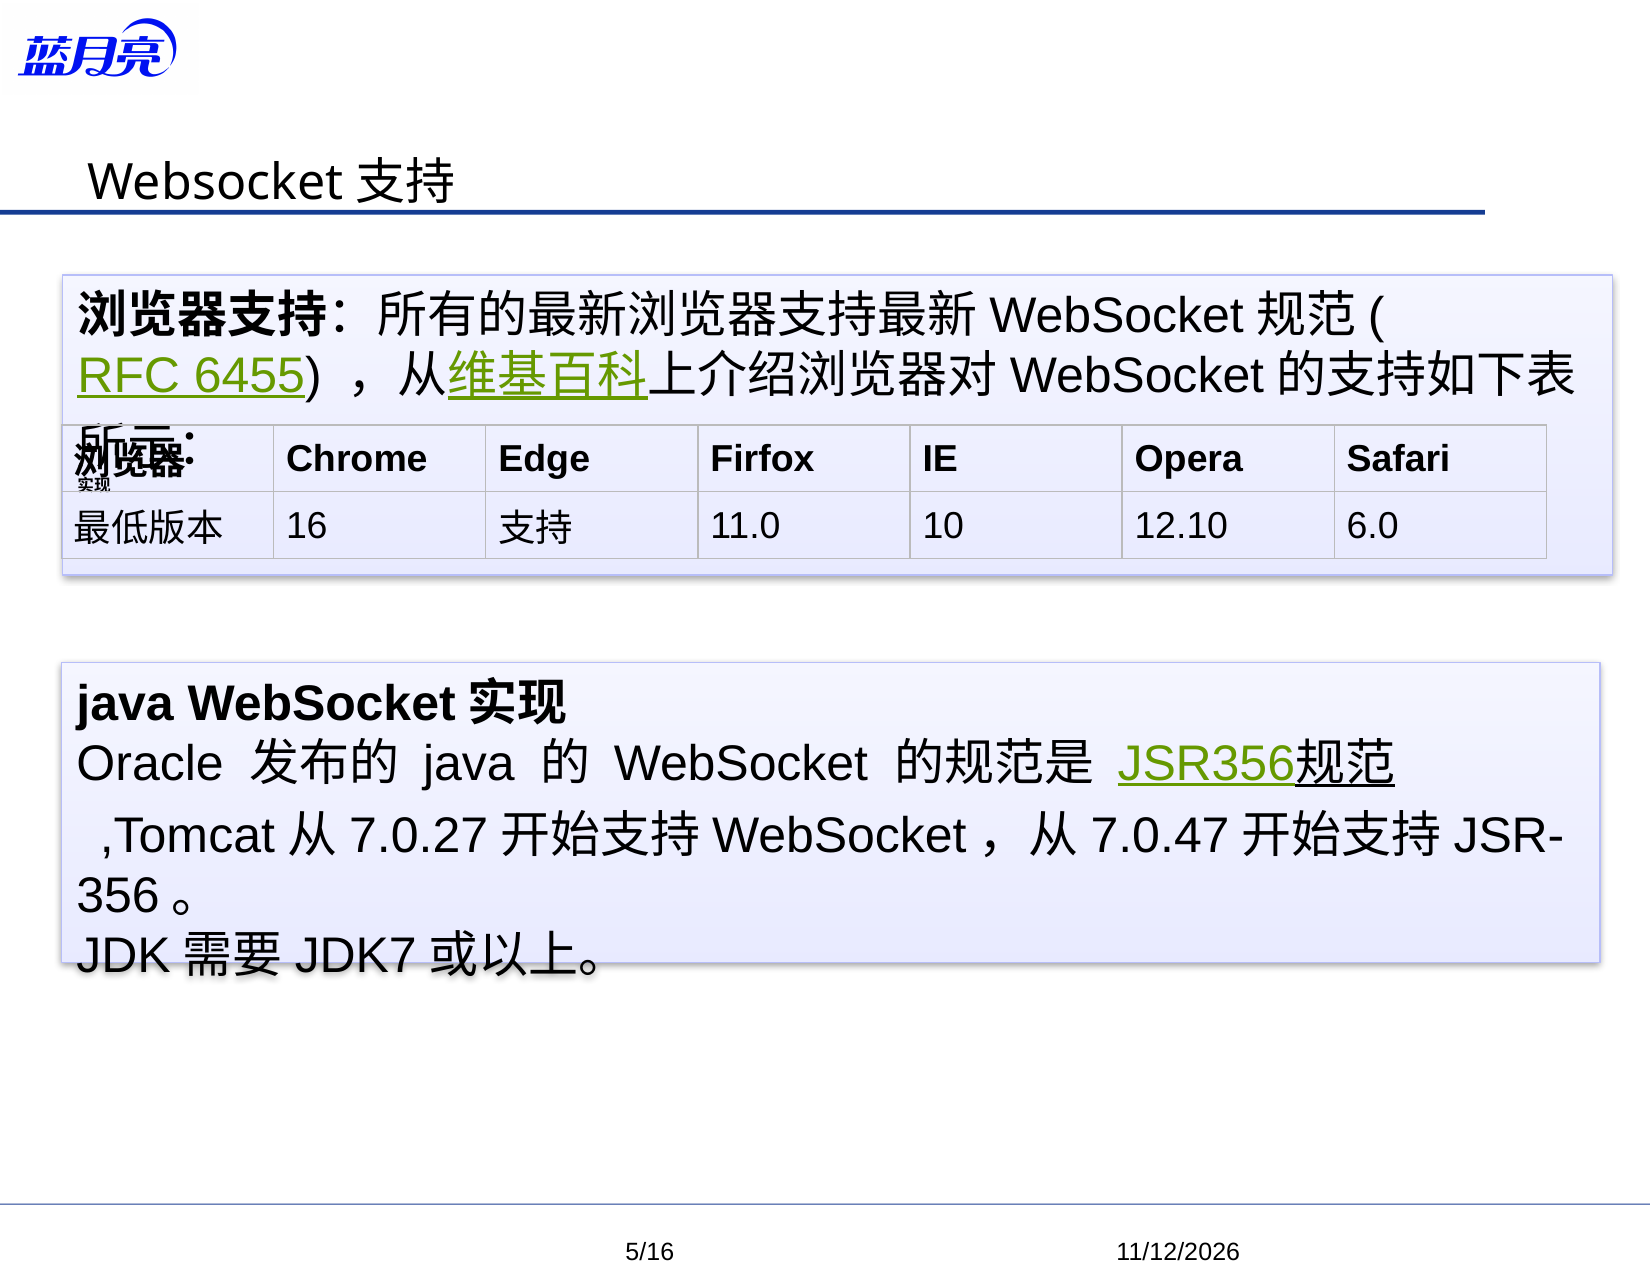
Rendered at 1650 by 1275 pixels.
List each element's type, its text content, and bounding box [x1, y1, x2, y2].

text_box 5/16 [438, 1202, 1030, 1263]
text_box 2018/7/6 [1075, 1202, 1650, 1263]
table_cell 支持 [486, 492, 697, 558]
table_cell 6.0 [1335, 492, 1546, 558]
picture [2, 3, 199, 95]
text_box 浏览器支持：所有的最新浏览器支持最新WebSocket规范(RFC 6455) ，从维基百科上介绍浏览器对WebSocket的支持如下表所示： 实现 [62, 274, 1613, 576]
table_header Edge [486, 426, 697, 491]
text_box java WebSocket实现 Oracle 发布的 java 的 WebSocket 的规范是 JSR356规范 ,Tomcat从7.0.27开始支持WebSocket，从7.0.47开始支持JSR-356。 JDK需要JDK7或以上。 [61, 662, 1601, 963]
table_cell 12.10 [1123, 492, 1334, 558]
title Websocket支持 [87, 87, 1280, 218]
table_header Safari [1335, 426, 1546, 491]
text_box [350, 1214, 1340, 1275]
table_header Chrome [274, 426, 485, 491]
table_cell 11.0 [699, 492, 909, 558]
table_header Firfox [699, 426, 909, 491]
table_header IE [911, 426, 1121, 491]
table_header 浏览器 [62, 426, 273, 491]
table_cell 最低版本 [62, 492, 273, 558]
table_cell 10 [911, 492, 1121, 558]
table_header Opera [1123, 426, 1334, 491]
table_cell 16 [274, 492, 485, 558]
